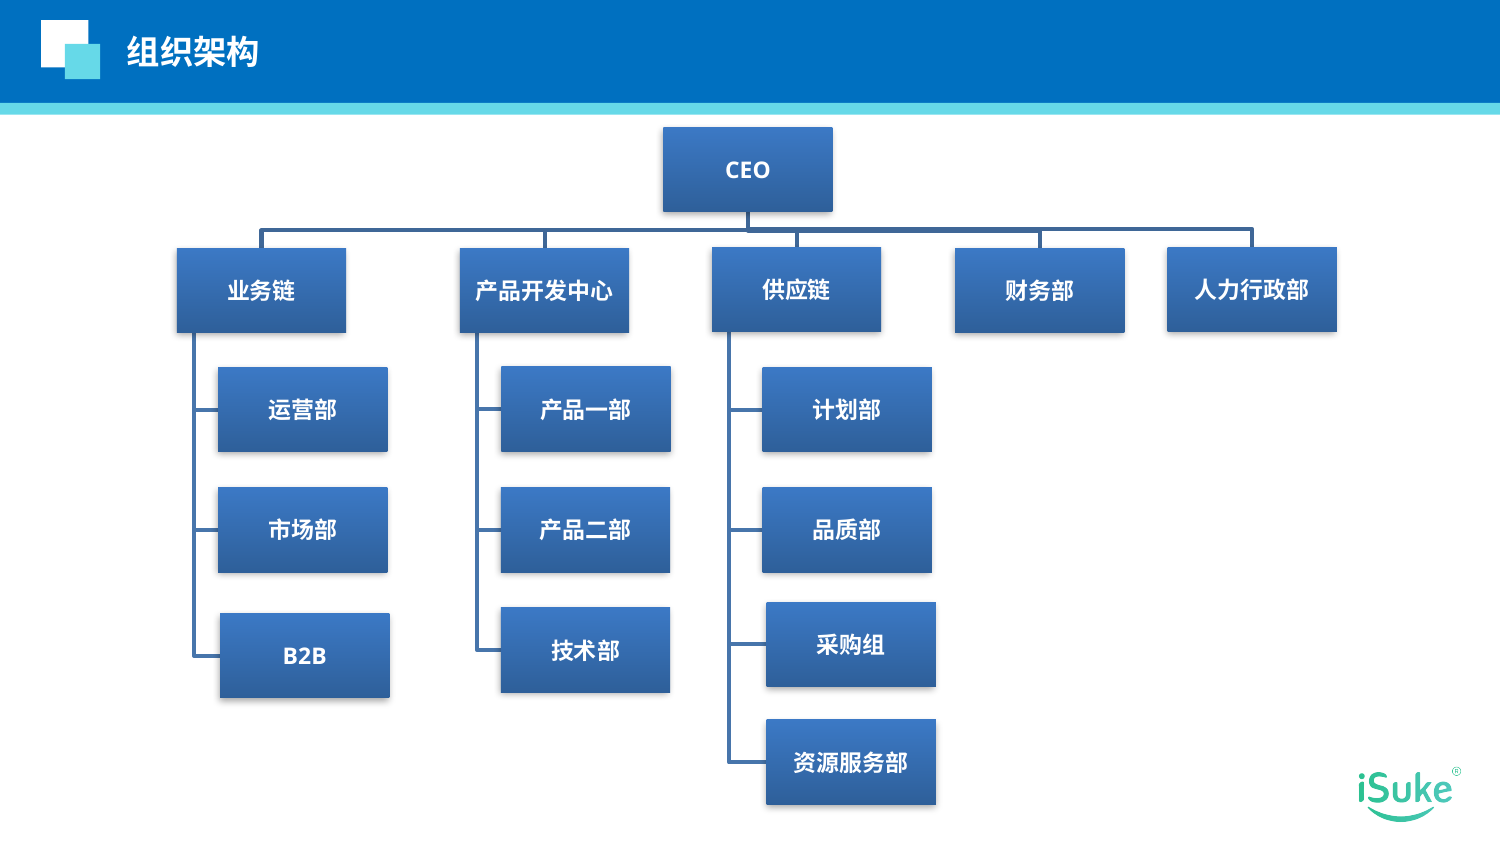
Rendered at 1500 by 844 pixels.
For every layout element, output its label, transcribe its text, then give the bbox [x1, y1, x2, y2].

text_box [63, 42, 102, 81]
text_box [39, 18, 91, 69]
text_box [0, 126, 1500, 814]
text_box 组织架构 [112, 23, 750, 79]
text_box [0, 101, 1500, 117]
text_box [0, 0, 1500, 101]
picture [1352, 814, 1463, 824]
